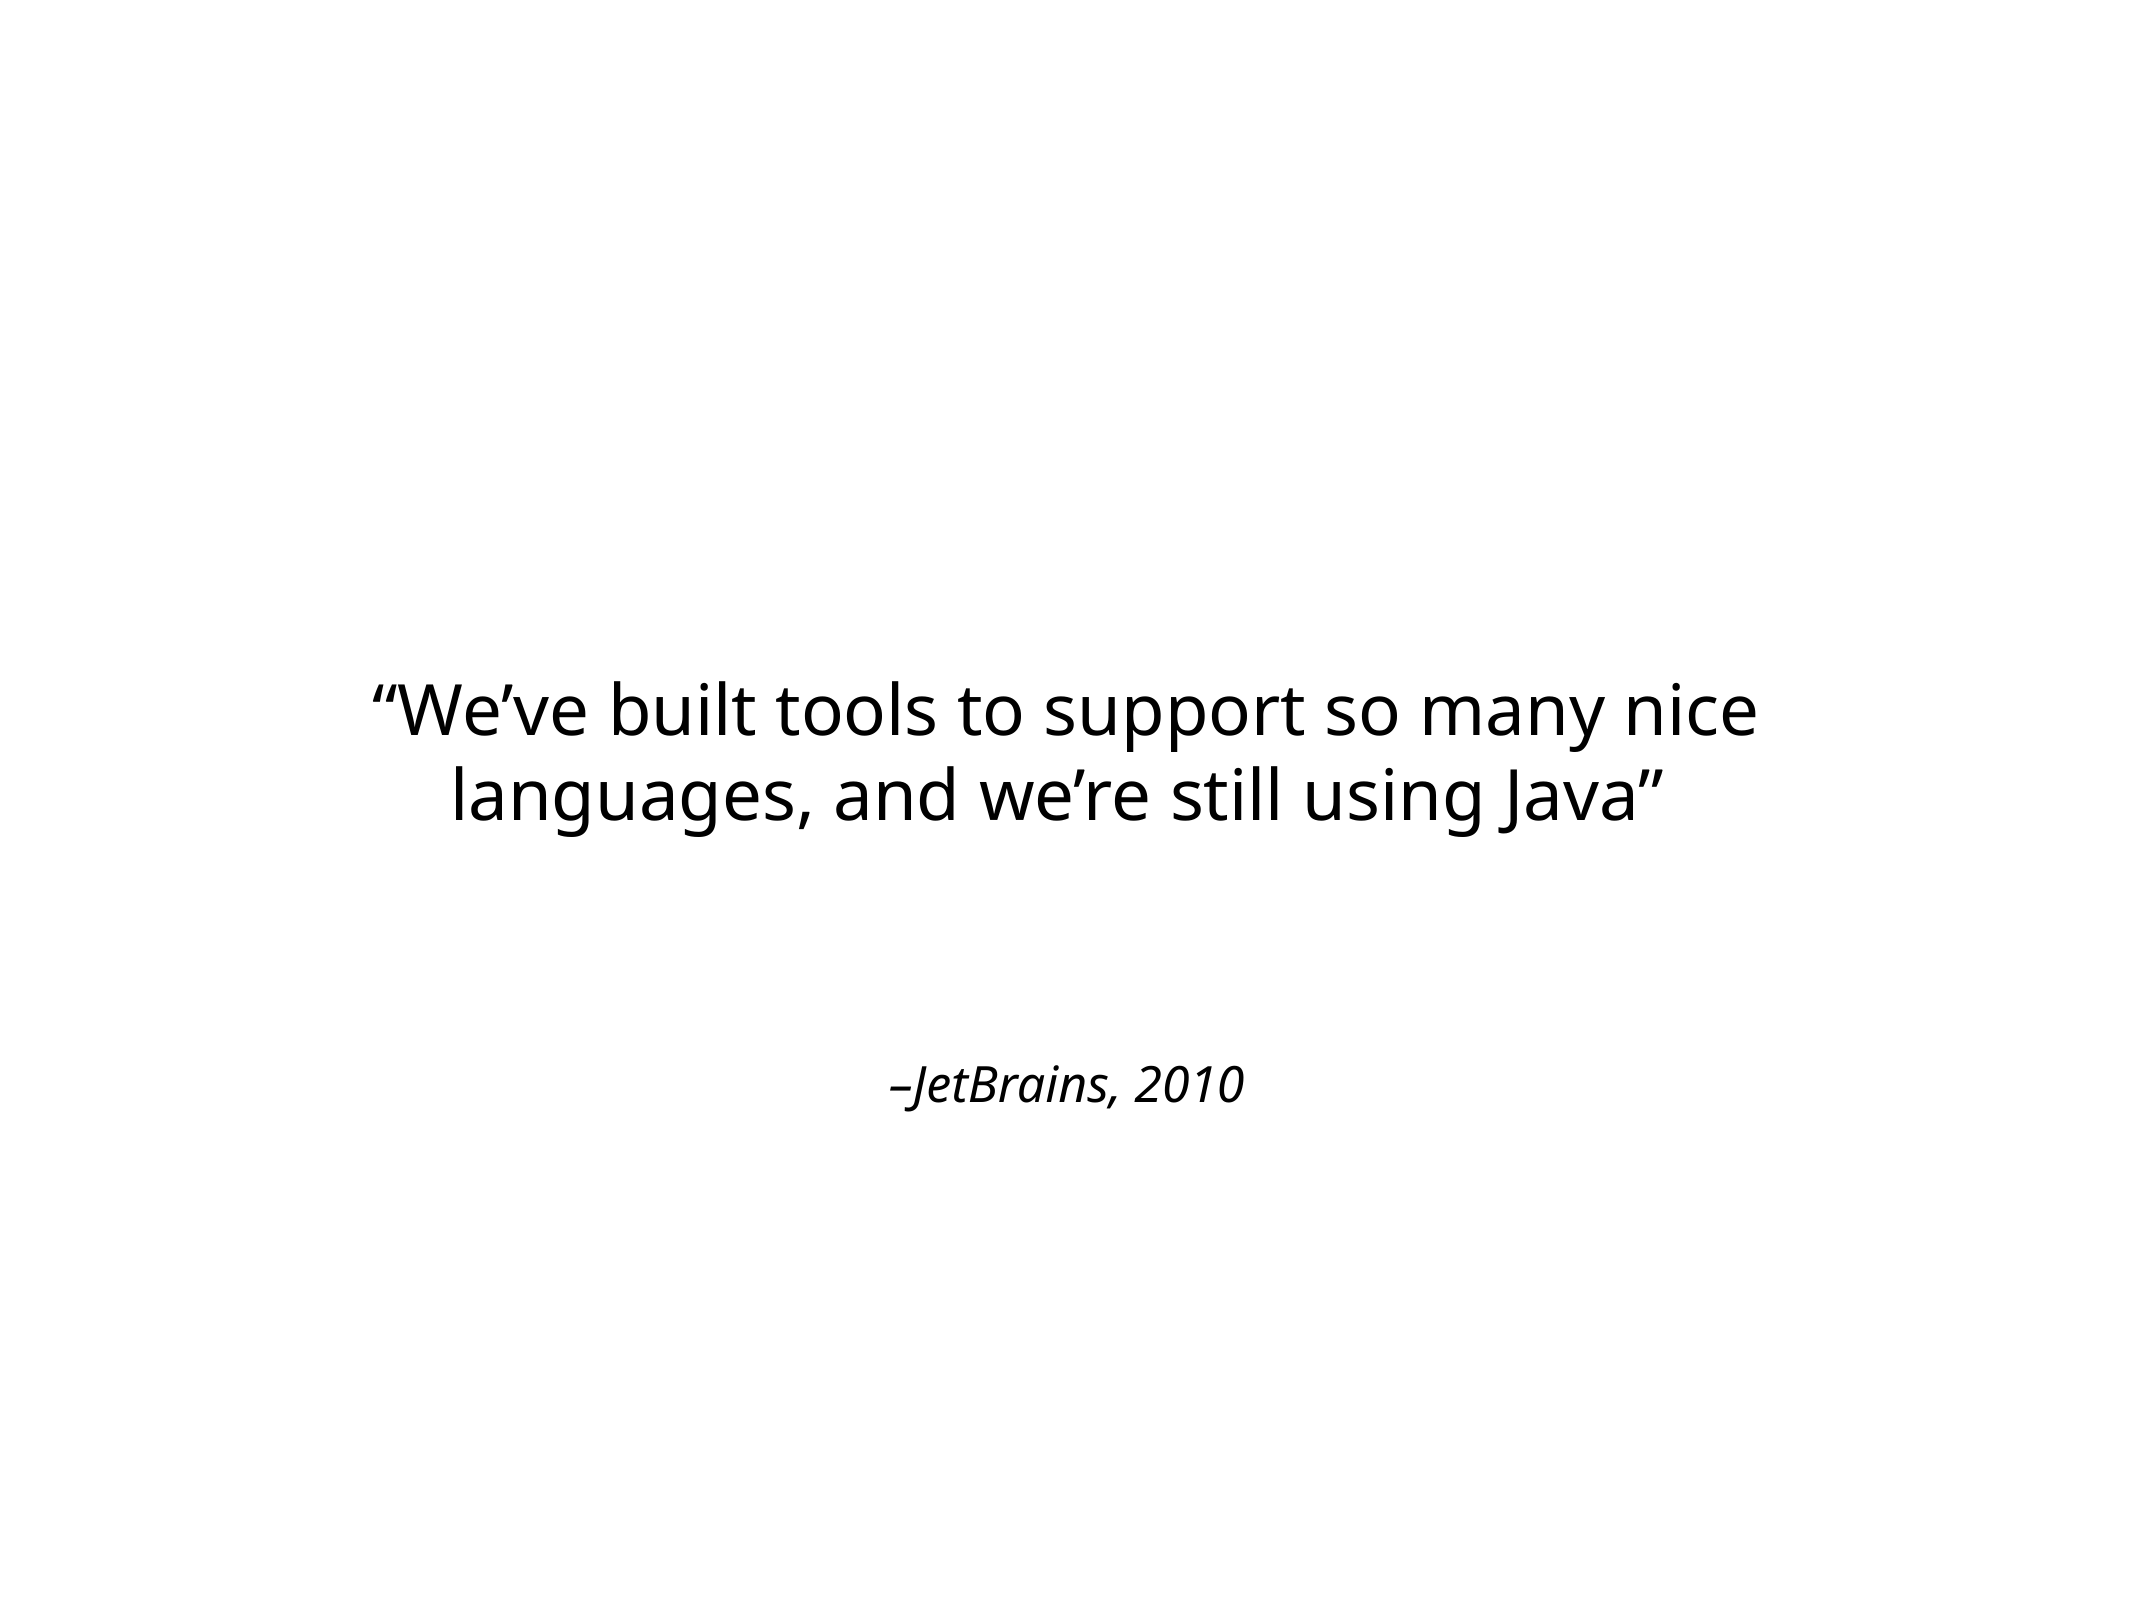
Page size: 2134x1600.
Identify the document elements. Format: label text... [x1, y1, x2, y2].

list –JetBrains, 2010 [207, 1043, 1926, 1120]
list “We’ve built tools to support so many nice languages, and we’re still using Java” [207, 656, 1926, 844]
